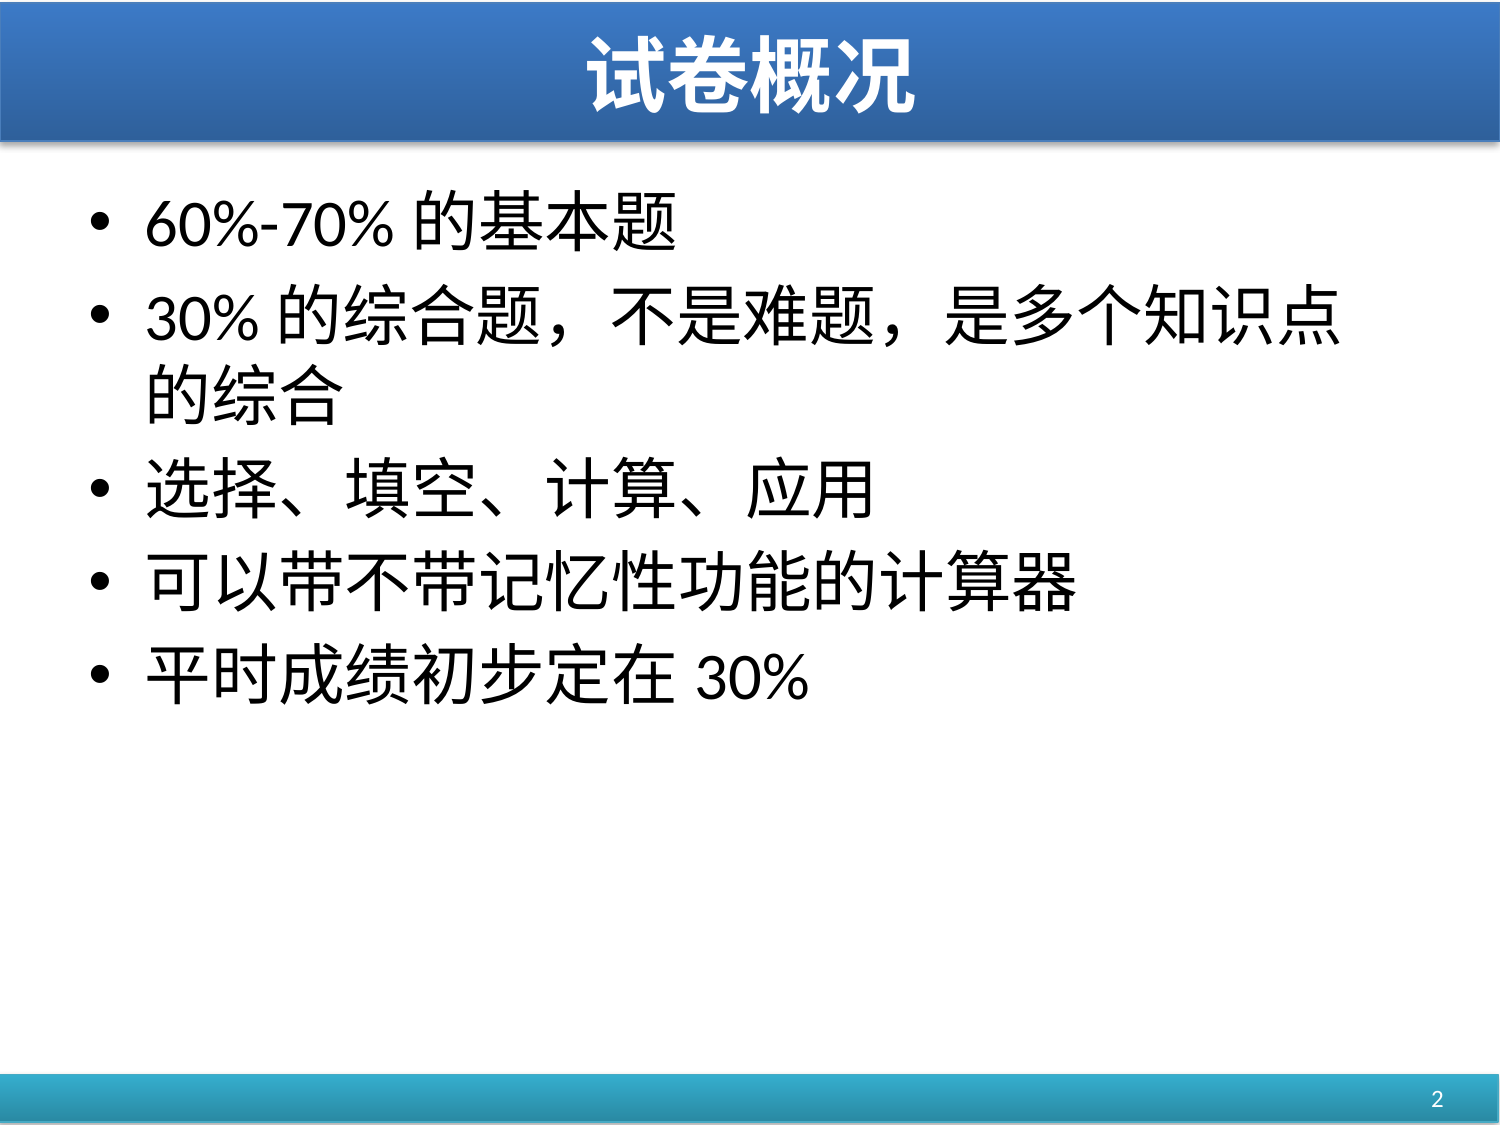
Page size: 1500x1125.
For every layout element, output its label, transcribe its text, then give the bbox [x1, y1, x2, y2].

title 试卷概况 [75, 15, 1425, 132]
list 60%-70%的基本题 30%的综合题，不是难题，是多个知识点的综合 选择、填空、计算、应用 可以带不带记忆性功能的计算器 平时成绩初步定在30% [73, 172, 1424, 916]
